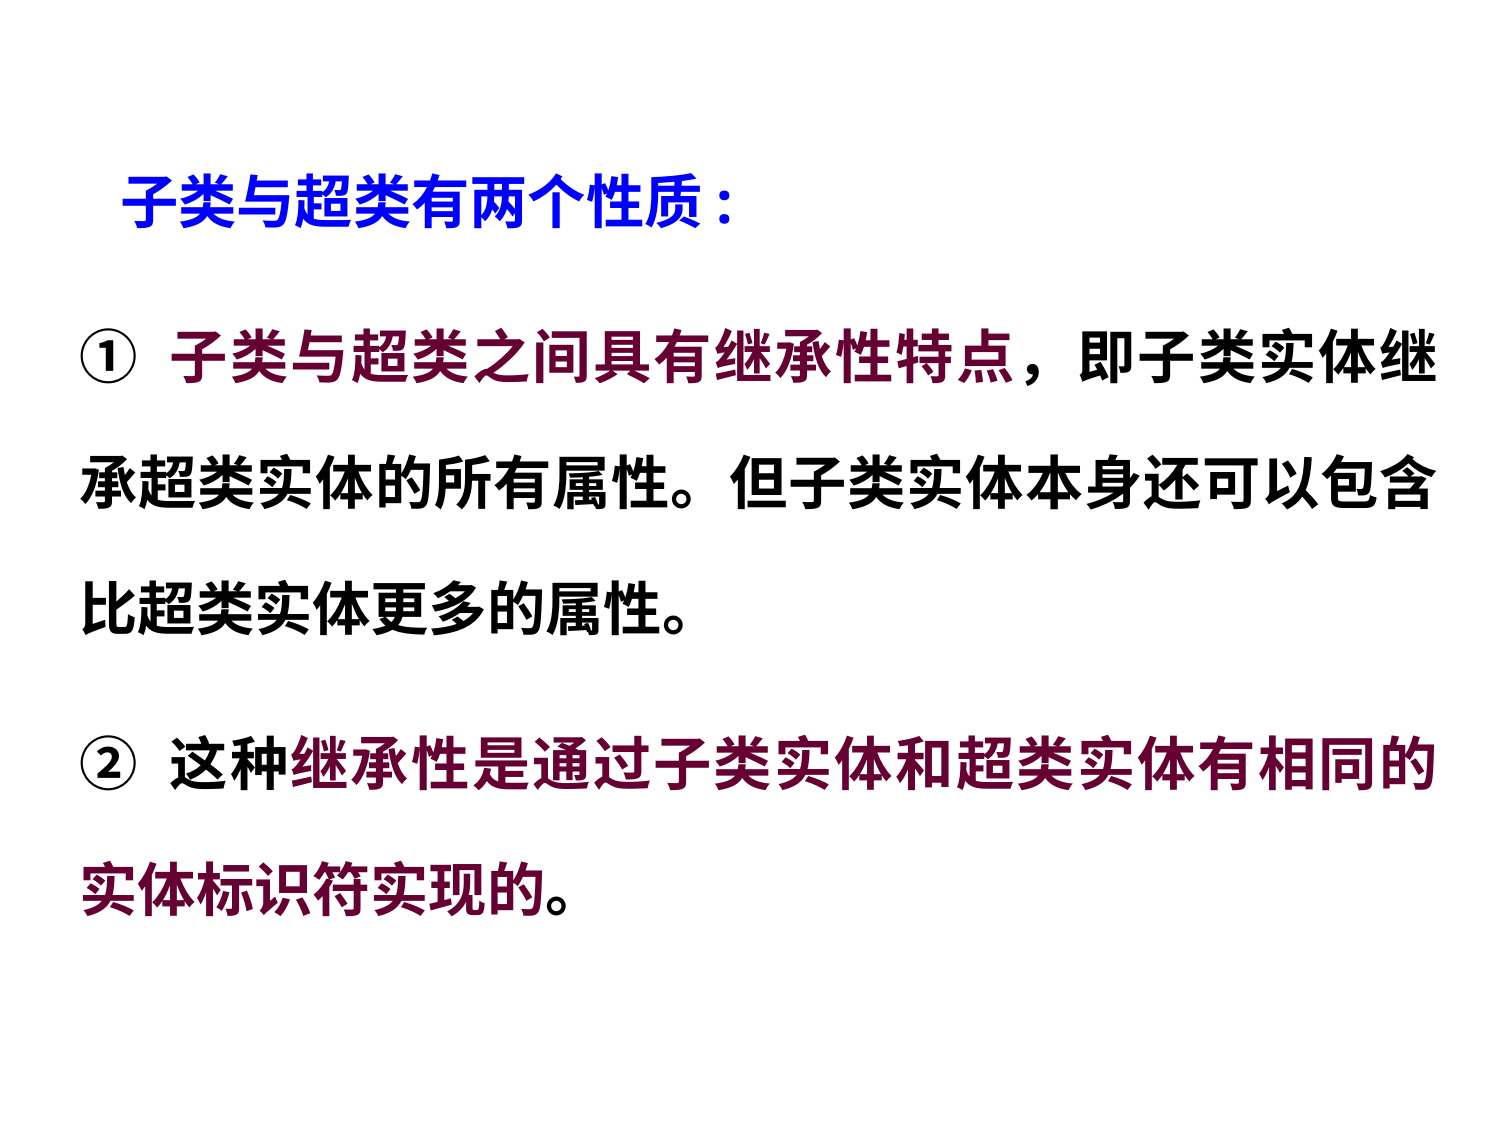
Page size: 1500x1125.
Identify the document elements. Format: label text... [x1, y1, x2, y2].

text_box 子类与超类有两个性质: ① 子类与超类之间具有继承性特点，即子类实体继承超类实体的所有属性。但子类实体本身还可以包含比超类实体更多的属性。 ② 这种继承性是通过子类实体和超类实体有相同的实体标识符实现的。 [64, 101, 1453, 931]
